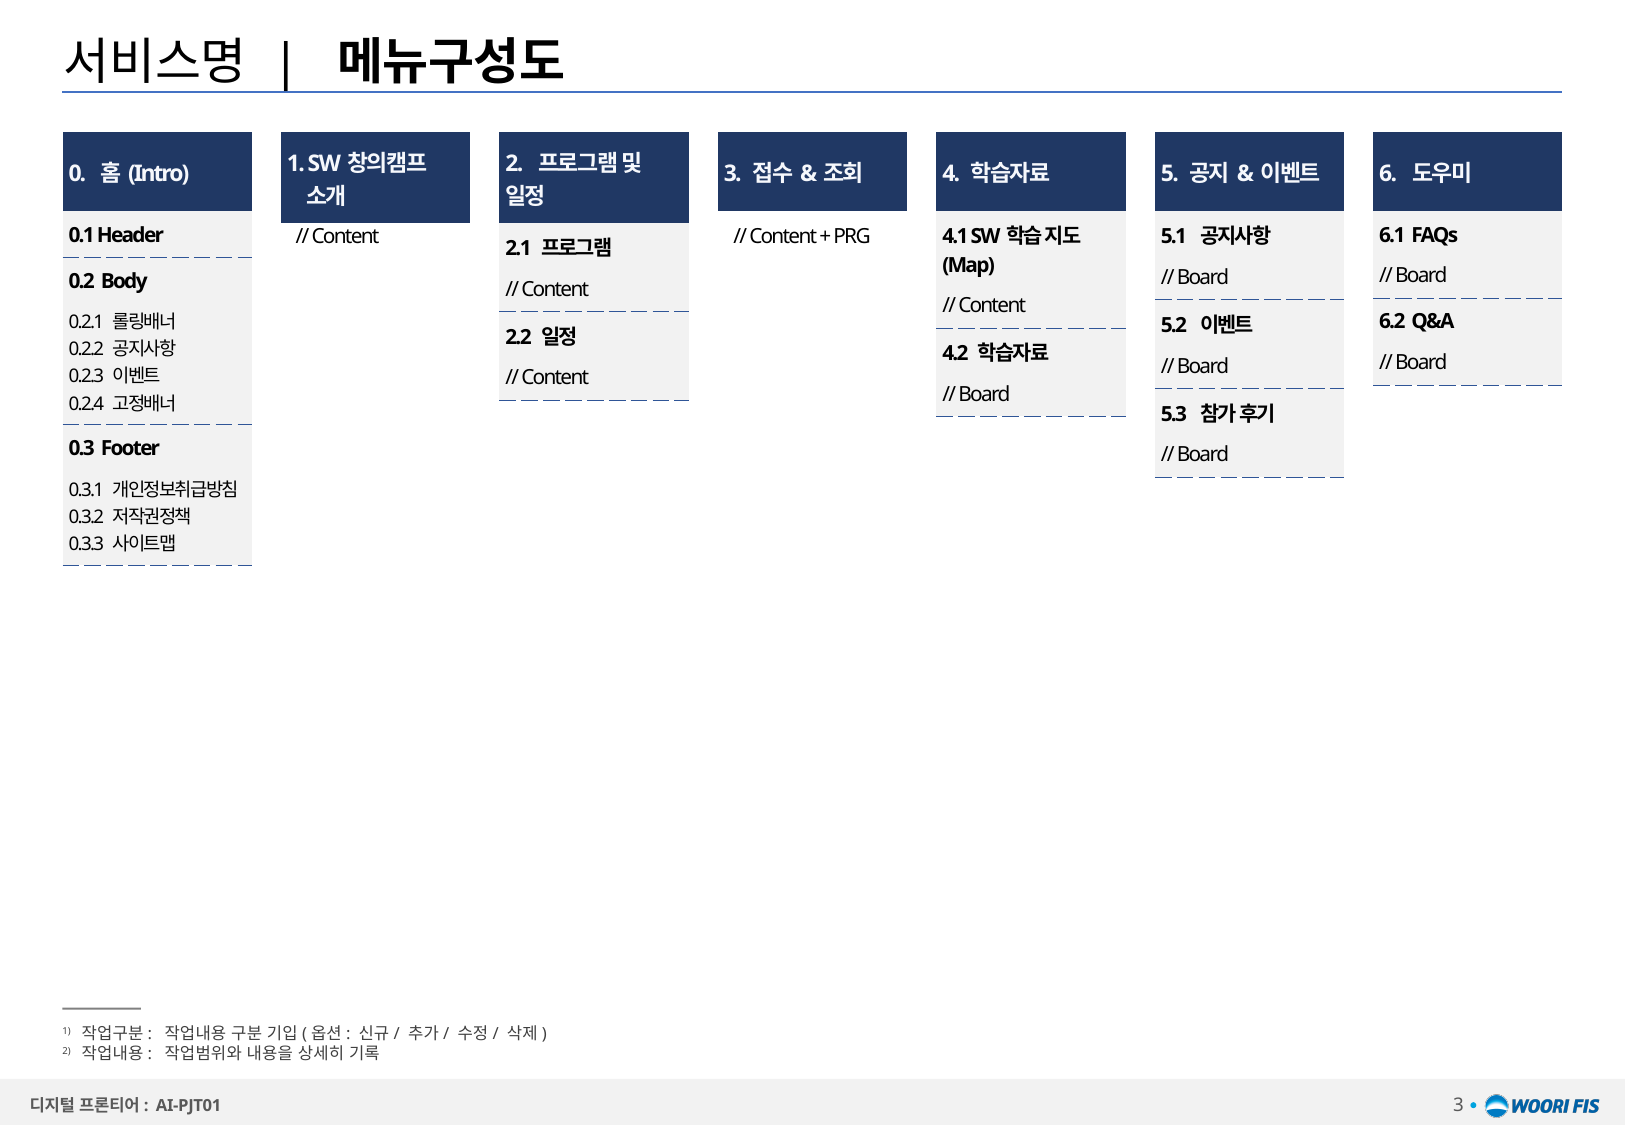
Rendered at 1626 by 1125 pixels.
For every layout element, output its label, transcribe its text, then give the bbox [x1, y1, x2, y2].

text_box // Content + PRG [718, 215, 908, 256]
table_cell 2.1 프로그램 // Content [499, 223, 689, 311]
table_cell 5.3 참가 후기 // Board [1155, 388, 1344, 477]
table_cell 0.2 Body 0.2.1 롤링배너 0.2.2 공지사항 0.2.3 이벤트 0.2.4 고정배너 [63, 257, 252, 425]
table_cell 5.1 공지사항 // Board [1155, 211, 1344, 300]
picture [1482, 1091, 1601, 1119]
table_header 5. 공지&이벤트 [1155, 132, 1344, 211]
table_header 1. SW창의캠프 소개 [281, 132, 470, 215]
title 서비스명 | 메뉴구성도 [64, 26, 1563, 92]
table_cell 6.2 Q&A // Board [1373, 298, 1562, 385]
table_header 6. 도우미 [1373, 132, 1562, 211]
table_cell 4.2 학습자료 // Board [936, 328, 1126, 416]
table_cell 6.1 FAQs // Board [1373, 211, 1562, 298]
table_header 3. 접수&조회 [718, 132, 907, 211]
table_cell 0.1 Header [63, 211, 252, 257]
table_cell 5.2 이벤트 // Board [1155, 300, 1344, 388]
table_cell 2.2 일정 // Content [499, 311, 689, 400]
table_cell 4.1 SW학습 지도(Map) // Content [936, 211, 1126, 328]
text_box // Content [280, 215, 470, 256]
table_header 4. 학습자료 [936, 132, 1126, 211]
table_header 0. 홈(Intro) [63, 132, 252, 211]
table_header 2. 프로그램 및 일정 [499, 132, 689, 223]
table_cell 0.3 Footer 0.3.1 개인정보취급방침0.3.2 저작권정책 0.3.3 사이트맵 [63, 425, 252, 565]
